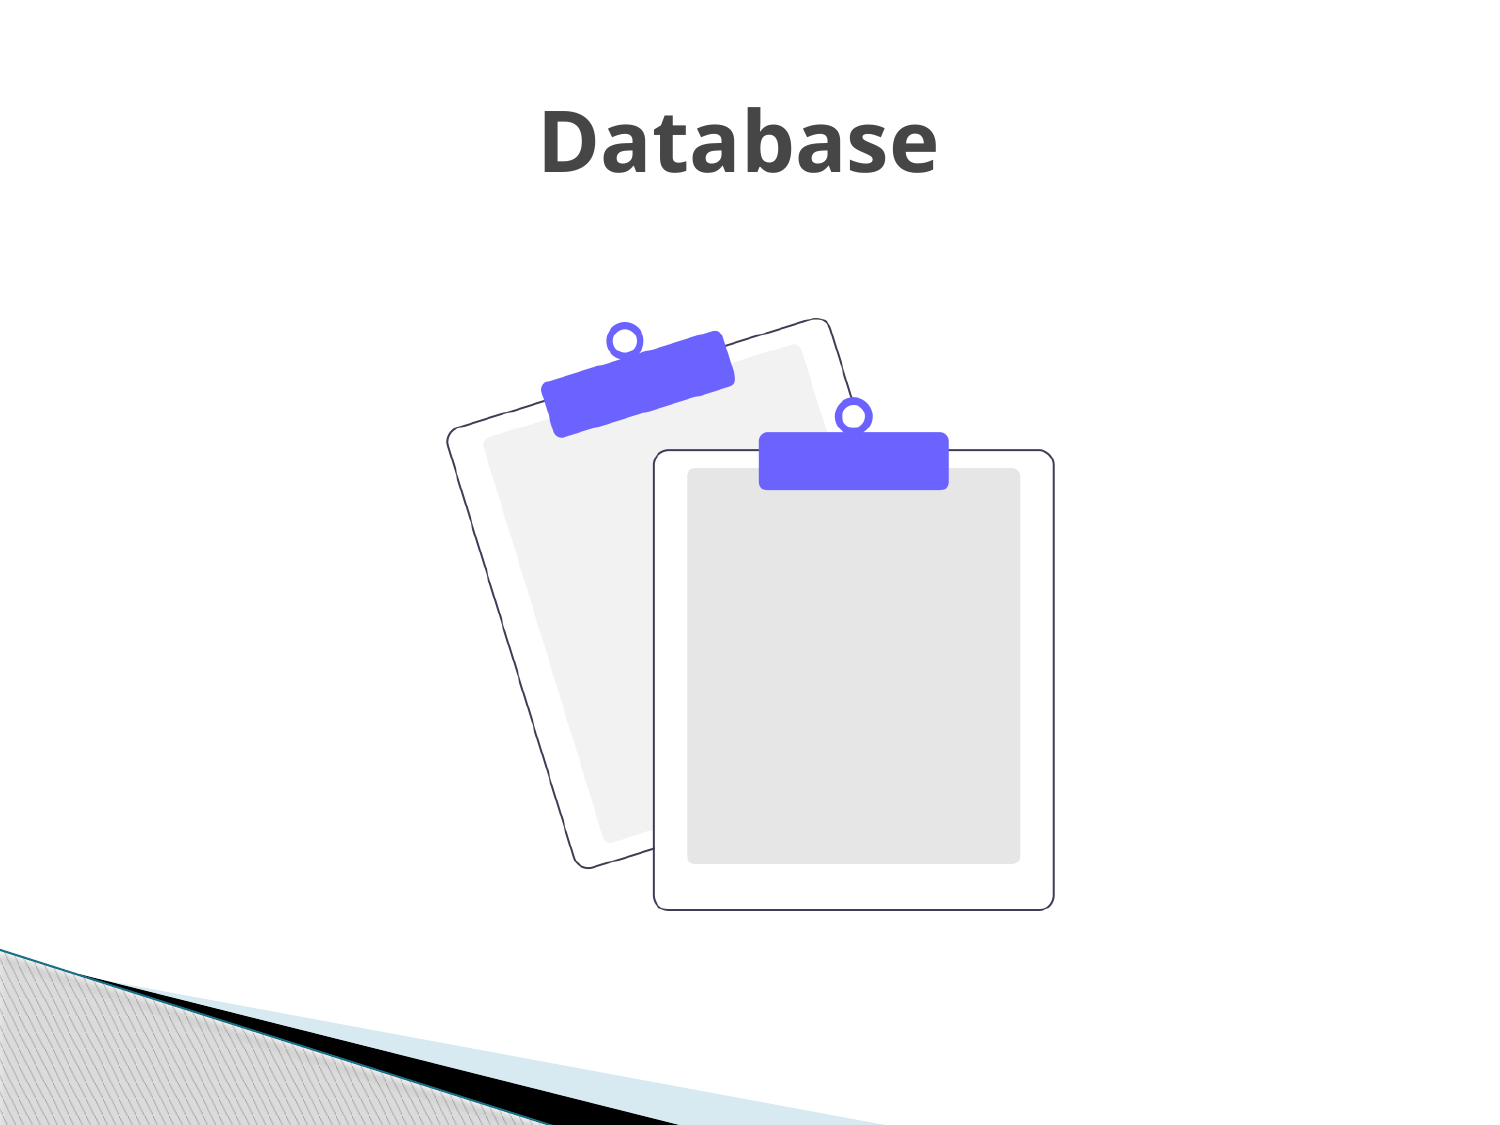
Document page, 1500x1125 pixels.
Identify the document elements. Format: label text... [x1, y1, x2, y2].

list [333, 242, 1167, 986]
title Database [75, 45, 1425, 233]
